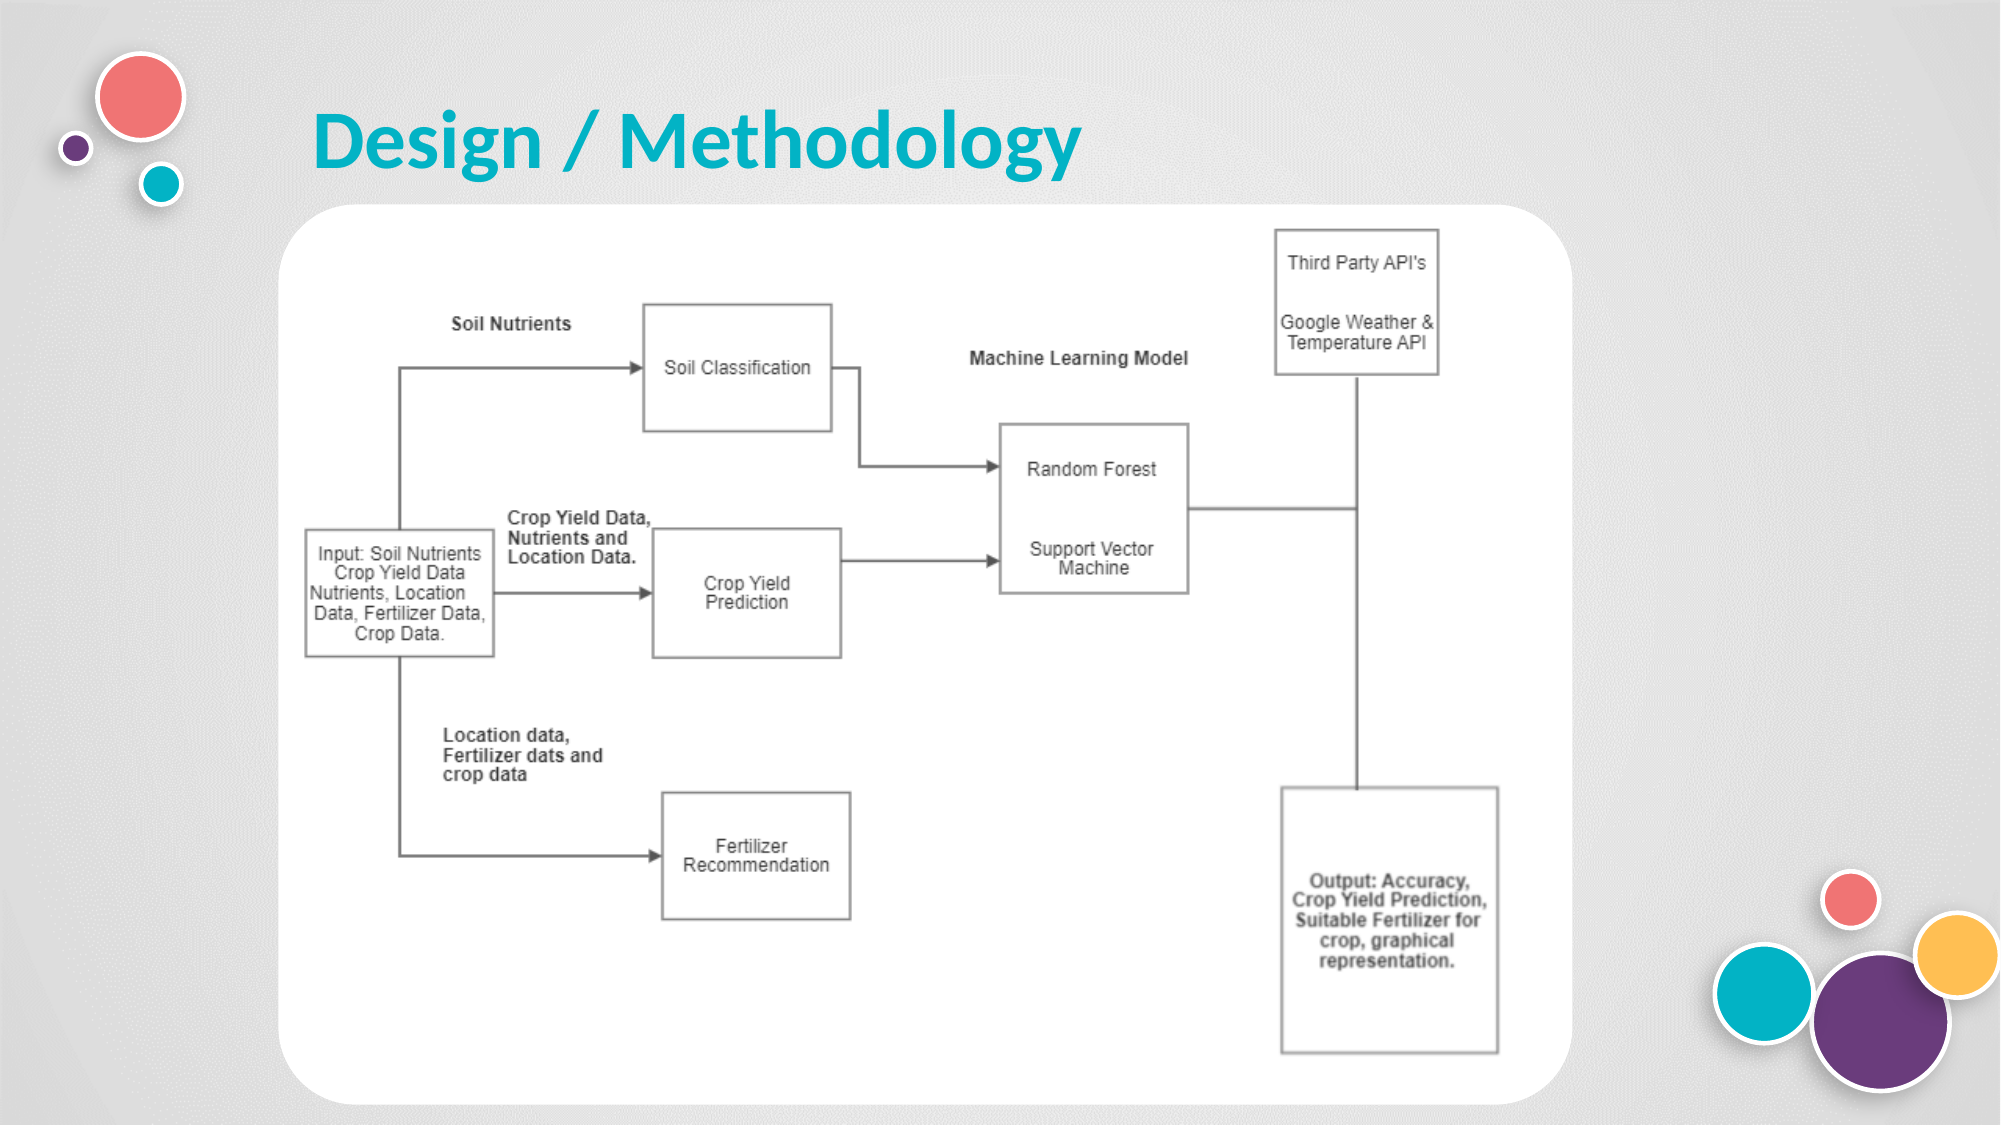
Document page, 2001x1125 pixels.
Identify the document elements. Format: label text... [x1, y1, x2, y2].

text_box [1914, 911, 2000, 999]
text_box [139, 162, 183, 206]
text_box Design / Methodology [297, 78, 1099, 193]
text_box [1821, 870, 1881, 930]
text_box [59, 131, 93, 165]
text_box [1811, 951, 1951, 1093]
text_box [96, 52, 186, 142]
picture [0, 0, 2001, 1125]
text_box [1713, 943, 1815, 1045]
